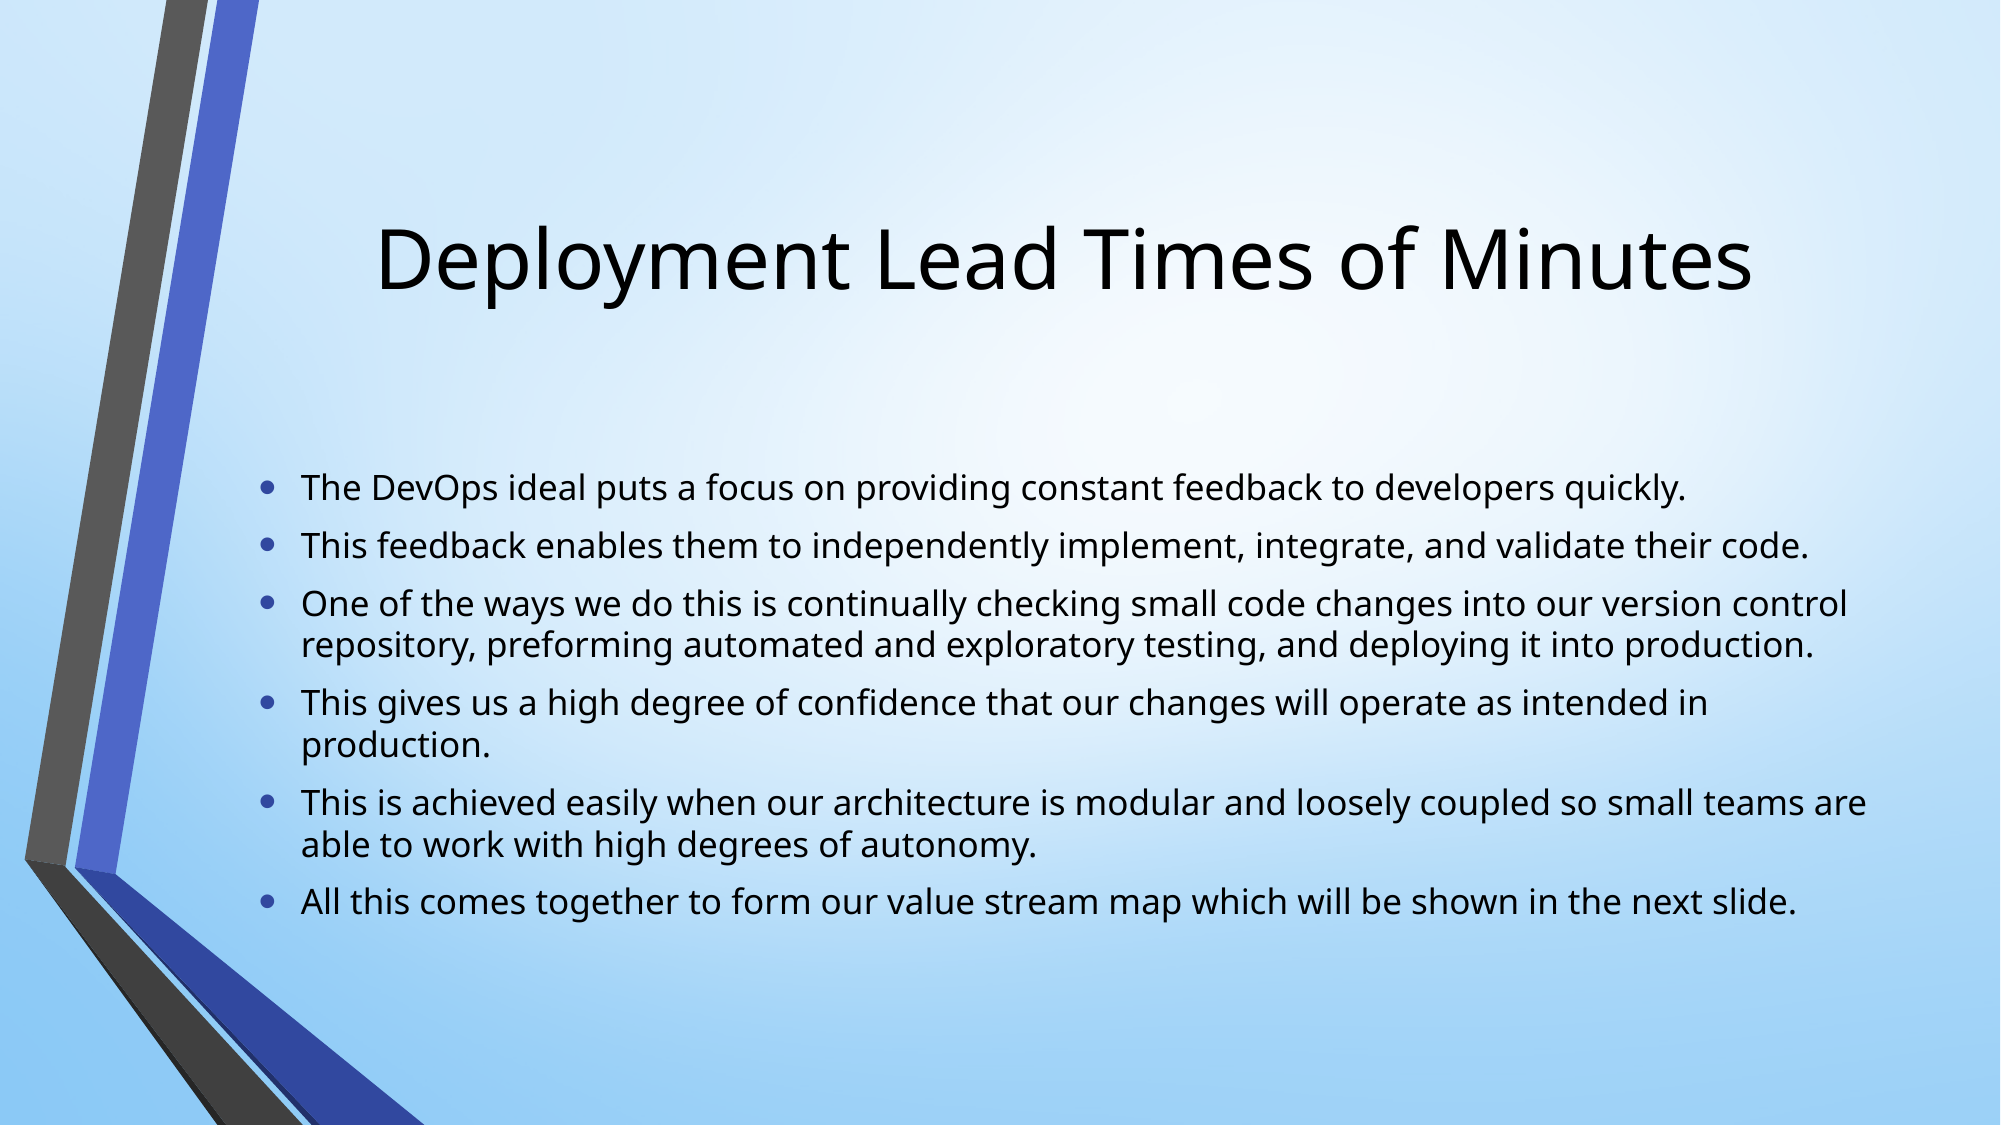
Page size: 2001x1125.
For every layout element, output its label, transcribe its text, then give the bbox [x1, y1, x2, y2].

list The DevOps ideal puts a focus on providing constant feedback to developers quickly. This feedback enables them to independently implement, integrate, and validate their code. One of the ways we do this is continually checking small code changes into our version control repository, preforming automated and exploratory testing, and deploying it into production. This gives us a high degree of confidence that our changes will operate as intended in production. This is achieved easily when our architecture is modular and loosely coupled so small teams are able to work with high degrees of autonomy. All this comes together to form our value stream map which will be shown in the next slide. [243, 437, 1887, 950]
title Deployment Lead Times of Minutes [243, 112, 1887, 400]
